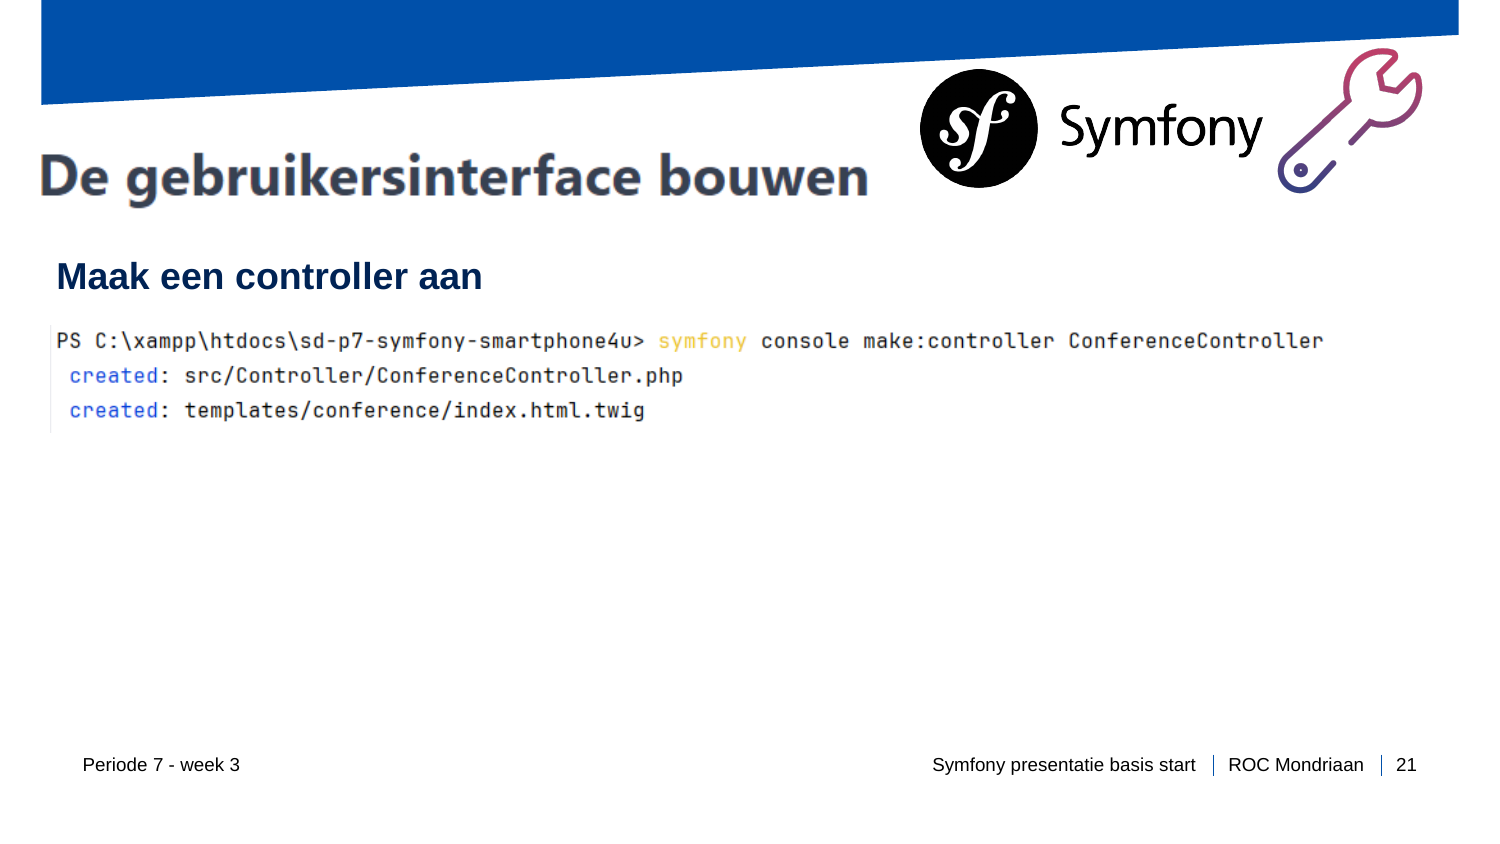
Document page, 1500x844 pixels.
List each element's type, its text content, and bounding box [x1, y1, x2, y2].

title Maak een controller aan [56, 251, 1391, 305]
slide_number Periode 7 - week 3 [82, 752, 319, 783]
picture [26, 139, 886, 221]
footer Symfony presentatie basis start [386, 752, 1214, 783]
slide_number 21 [1381, 752, 1418, 783]
picture [1250, 20, 1450, 221]
picture [50, 325, 1336, 433]
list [920, 69, 1250, 188]
